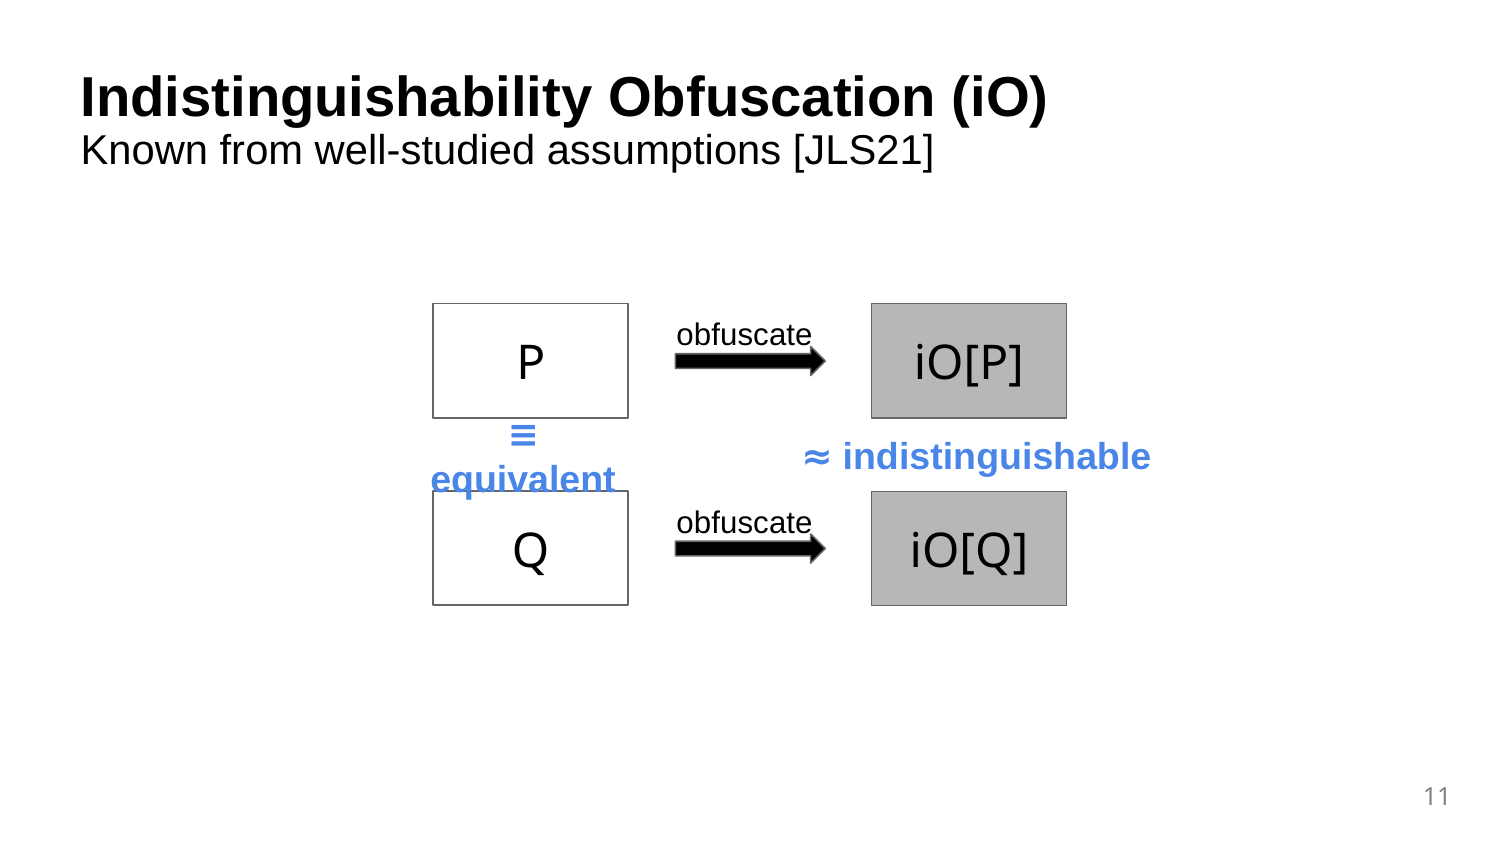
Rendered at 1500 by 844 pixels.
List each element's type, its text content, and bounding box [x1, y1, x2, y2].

text_box [675, 542, 826, 564]
text_box obfuscate [661, 487, 830, 542]
list Indistinguishability Obfuscation (iO) Known from well-studied assumptions [JLS21] [75, 54, 1426, 188]
text_box ≈ indistinguishable [773, 426, 1180, 483]
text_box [432, 303, 1067, 419]
slide_number ‹#› [1413, 546, 1457, 844]
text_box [871, 491, 1067, 606]
text_box ≡ equivalent [395, 426, 651, 483]
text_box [432, 490, 629, 606]
